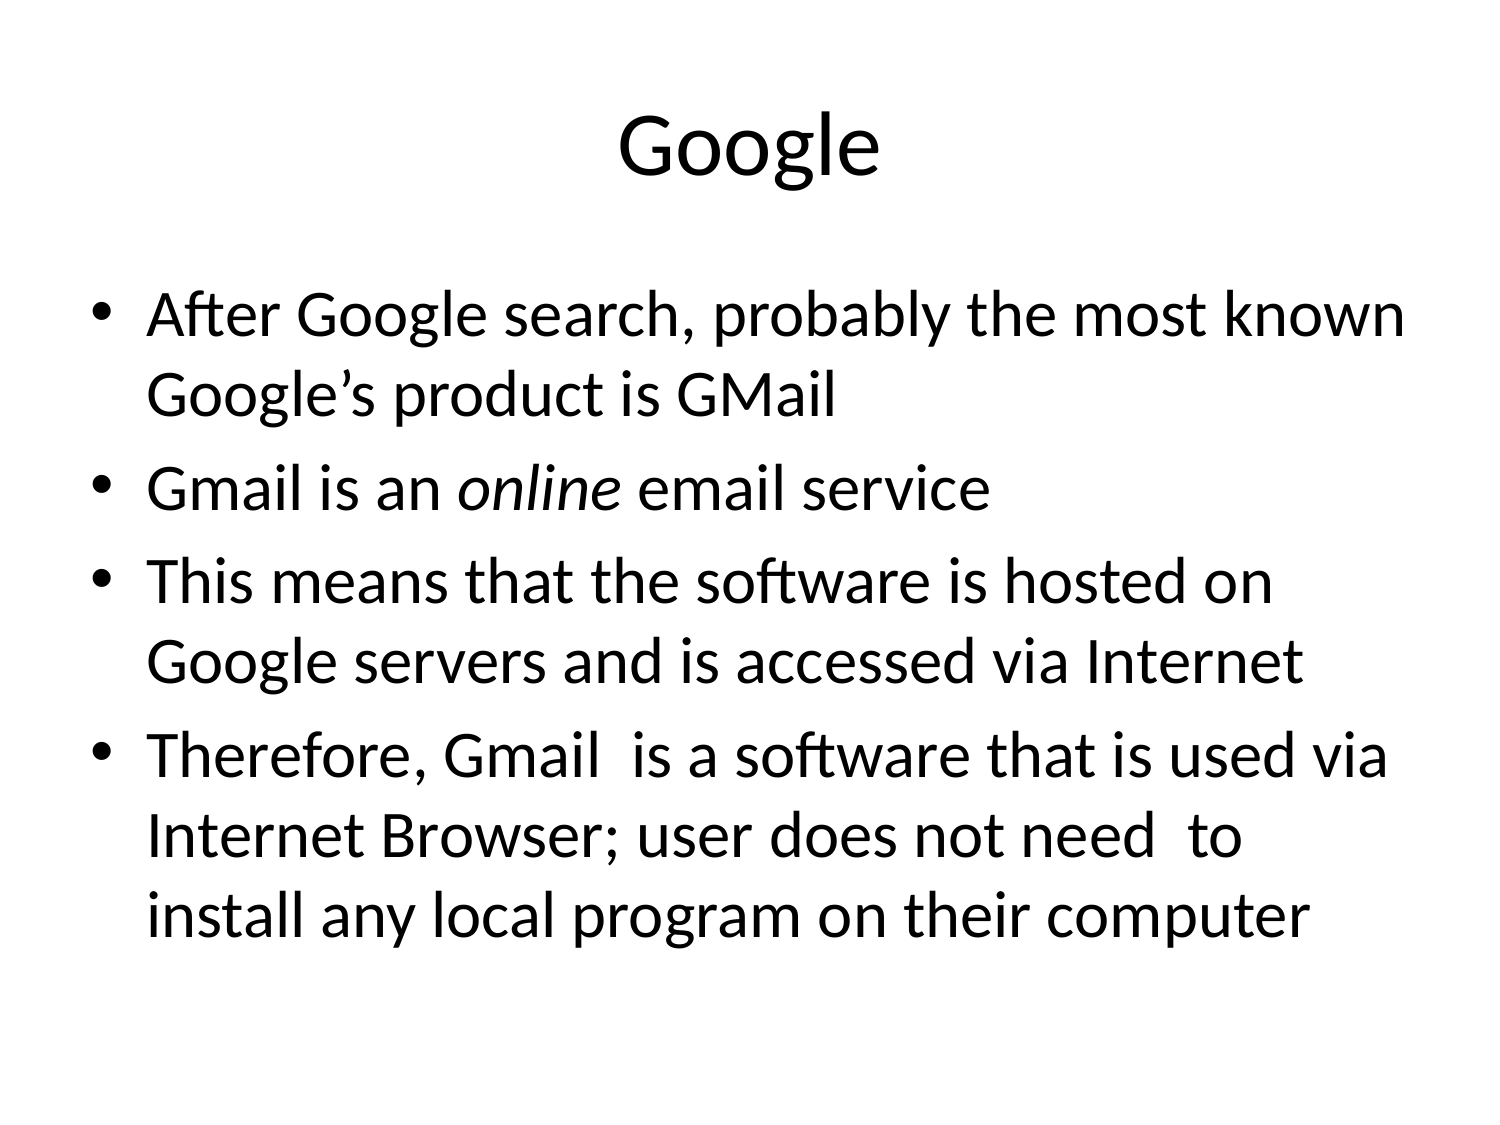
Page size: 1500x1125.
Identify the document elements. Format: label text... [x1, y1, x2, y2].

title Google [75, 45, 1425, 233]
list After Google search, probably the most known Google’s product is GMail Gmail is an online email service This means that the software is hosted on Google servers and is accessed via Internet Therefore, Gmail is a software that is used via Internet Browser; user does not need to install any local program on their computer [75, 262, 1425, 1005]
